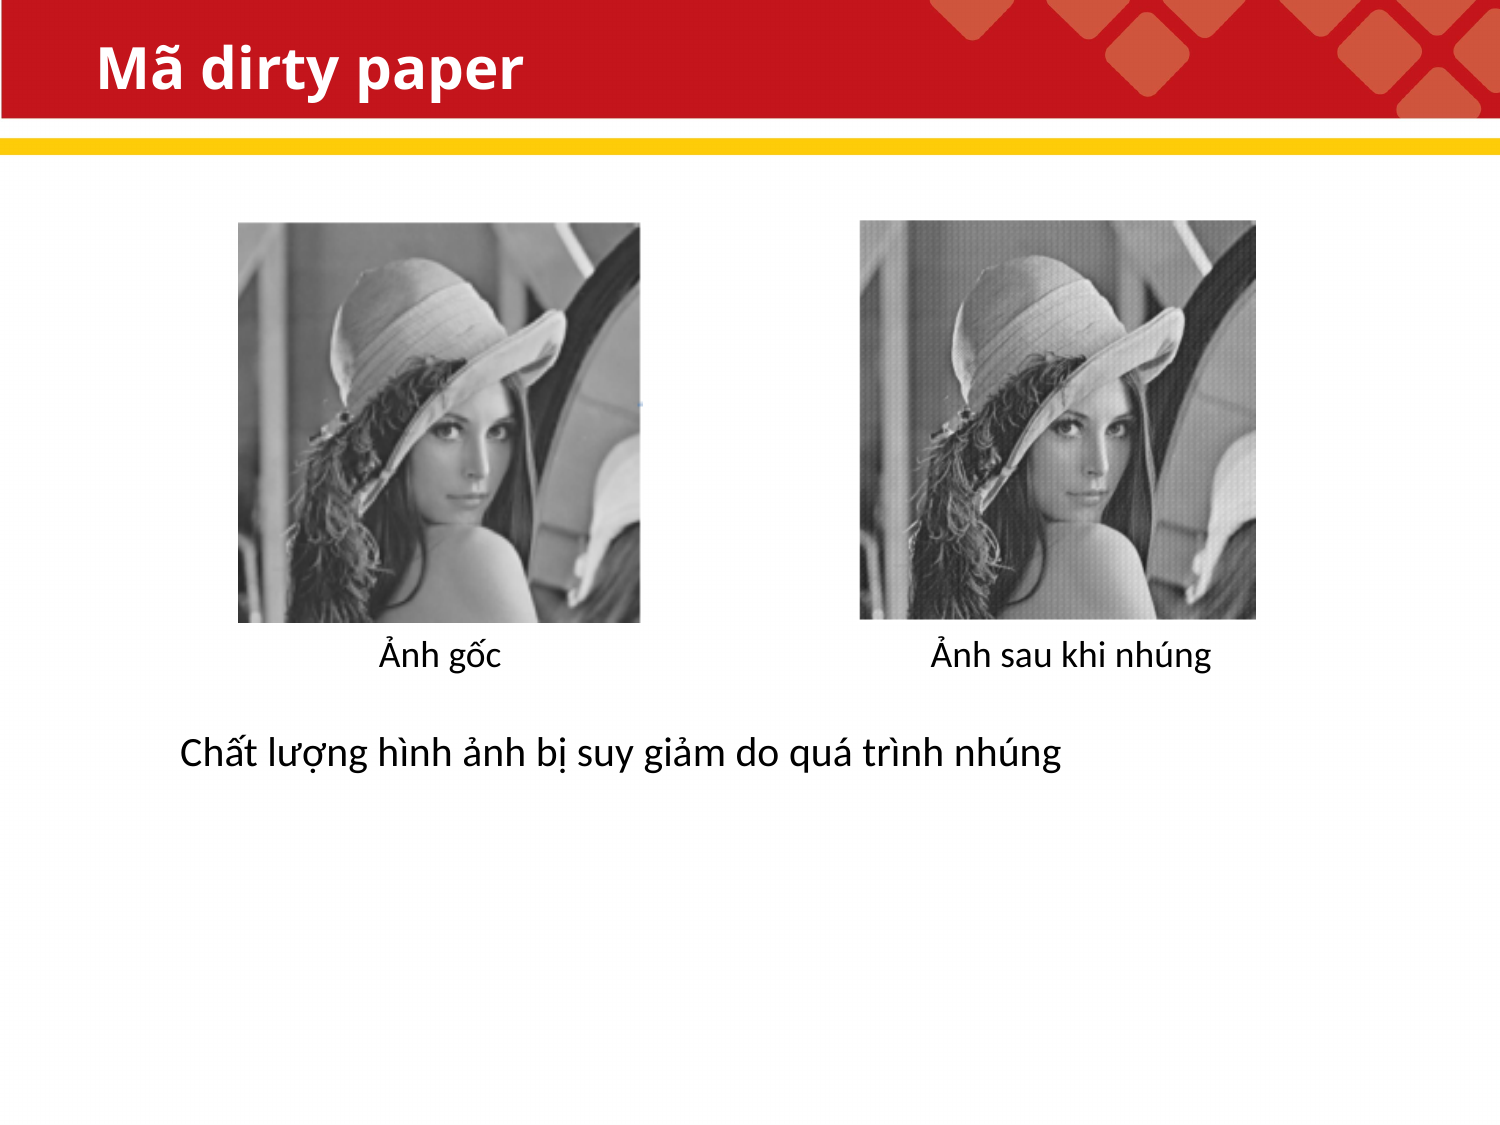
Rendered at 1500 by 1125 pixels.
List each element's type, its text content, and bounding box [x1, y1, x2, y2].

text_box Chất lượng hình ảnh bị suy giảm do quá trình nhúng [165, 717, 1335, 783]
text_box Ảnh sau khi nhúng [857, 622, 1285, 683]
picture [0, 0, 1500, 1125]
title Mã dirty paper [80, 0, 1397, 157]
text_box Ảnh gốc [238, 623, 643, 683]
